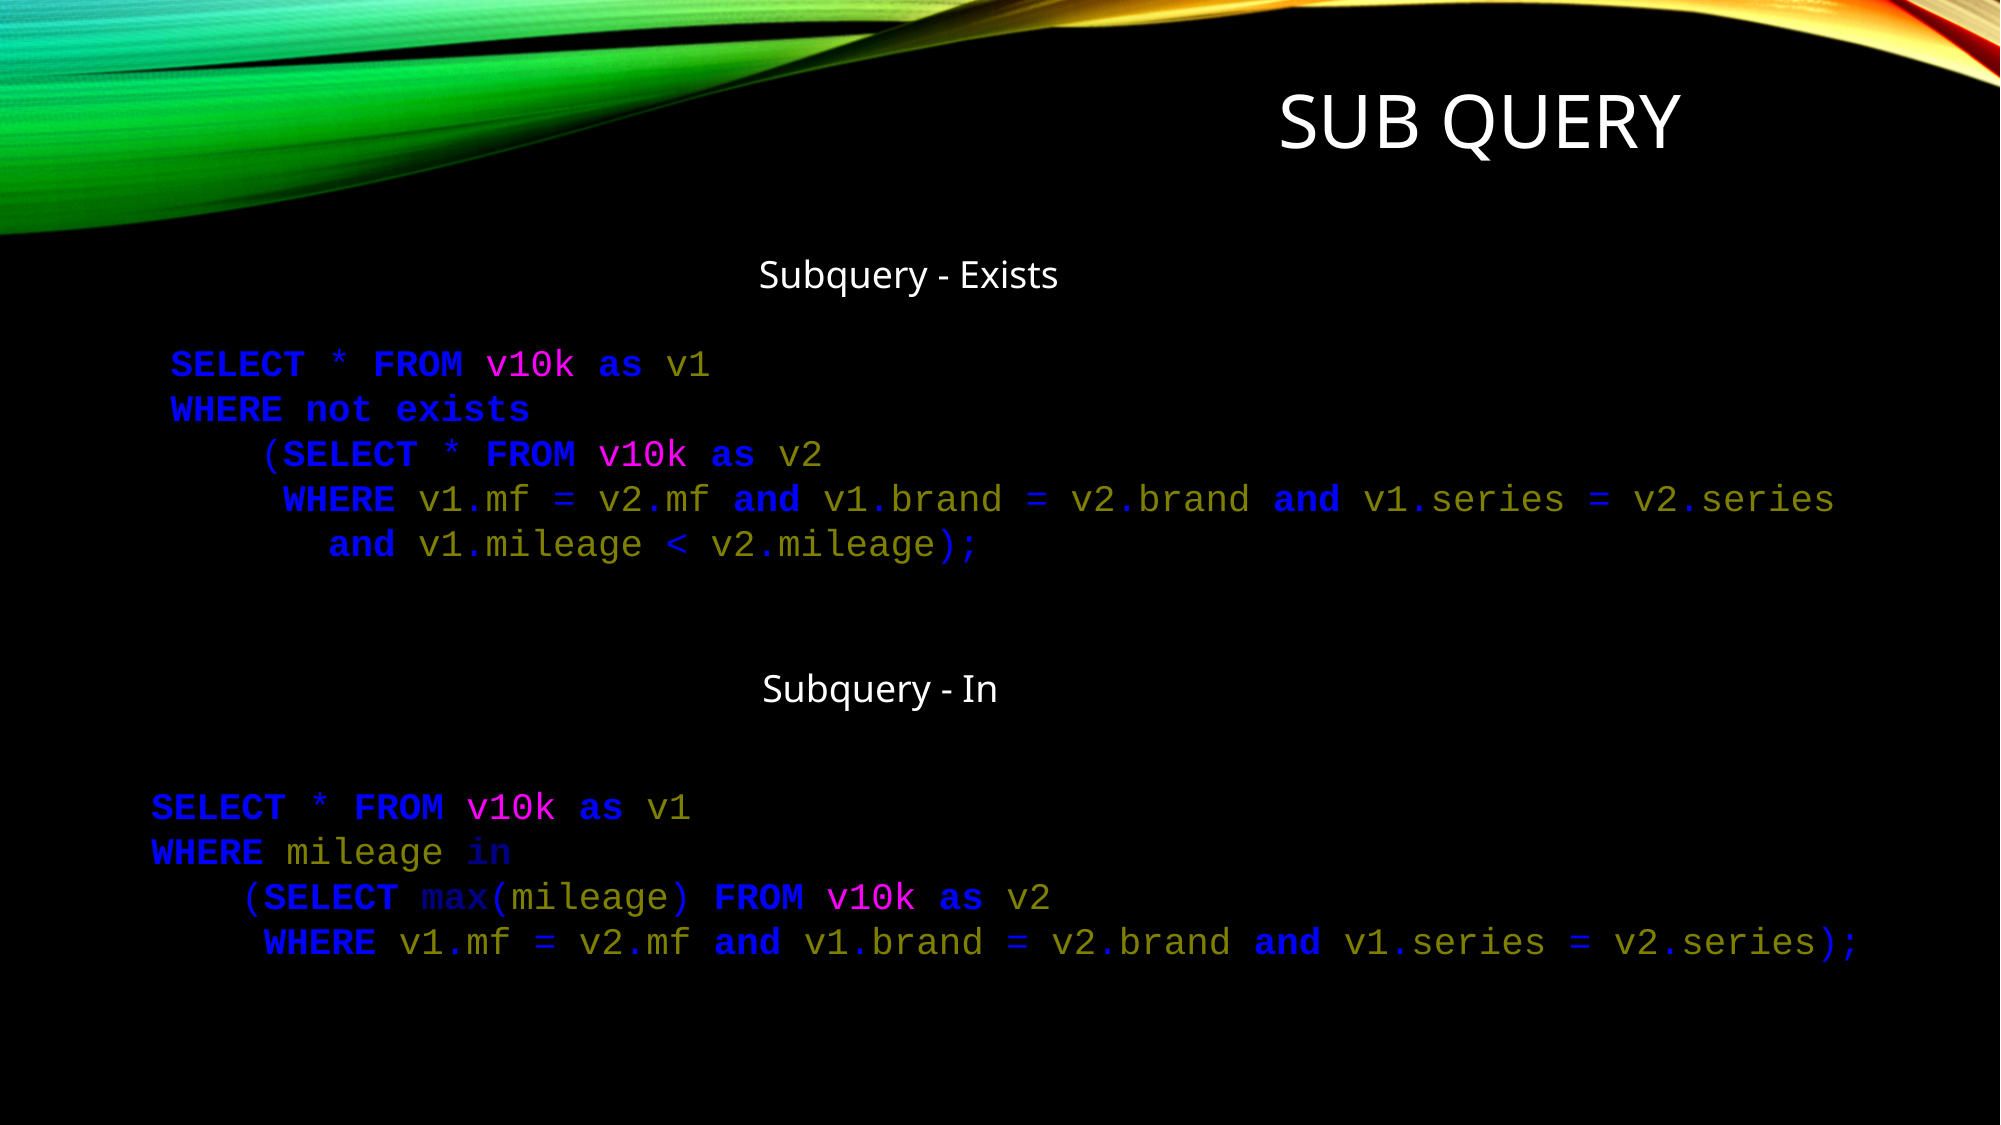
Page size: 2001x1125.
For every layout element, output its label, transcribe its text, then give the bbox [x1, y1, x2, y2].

text_box SELECT * FROM v10k as v1 WHERE mileage in (SELECT max(mileage) FROM v10k as v2 WHERE v1.mf = v2.mf and v1.brand = v2.brand and v1.series = v2.series); [136, 774, 1886, 969]
title SUB QUERY [1253, 73, 1697, 177]
text_box SELECT * FROM v10k as v1 WHERE not exists (SELECT * FROM v10k as v2 WHERE v1.mf = v2.mf and v1.brand = v2.brand and v1.series = v2.series and v1.mileage < v2.mileage); [155, 331, 1920, 572]
text_box Subquery - Exists [744, 243, 1074, 304]
picture [0, 0, 2000, 237]
text_box Subquery - In [747, 658, 1014, 718]
